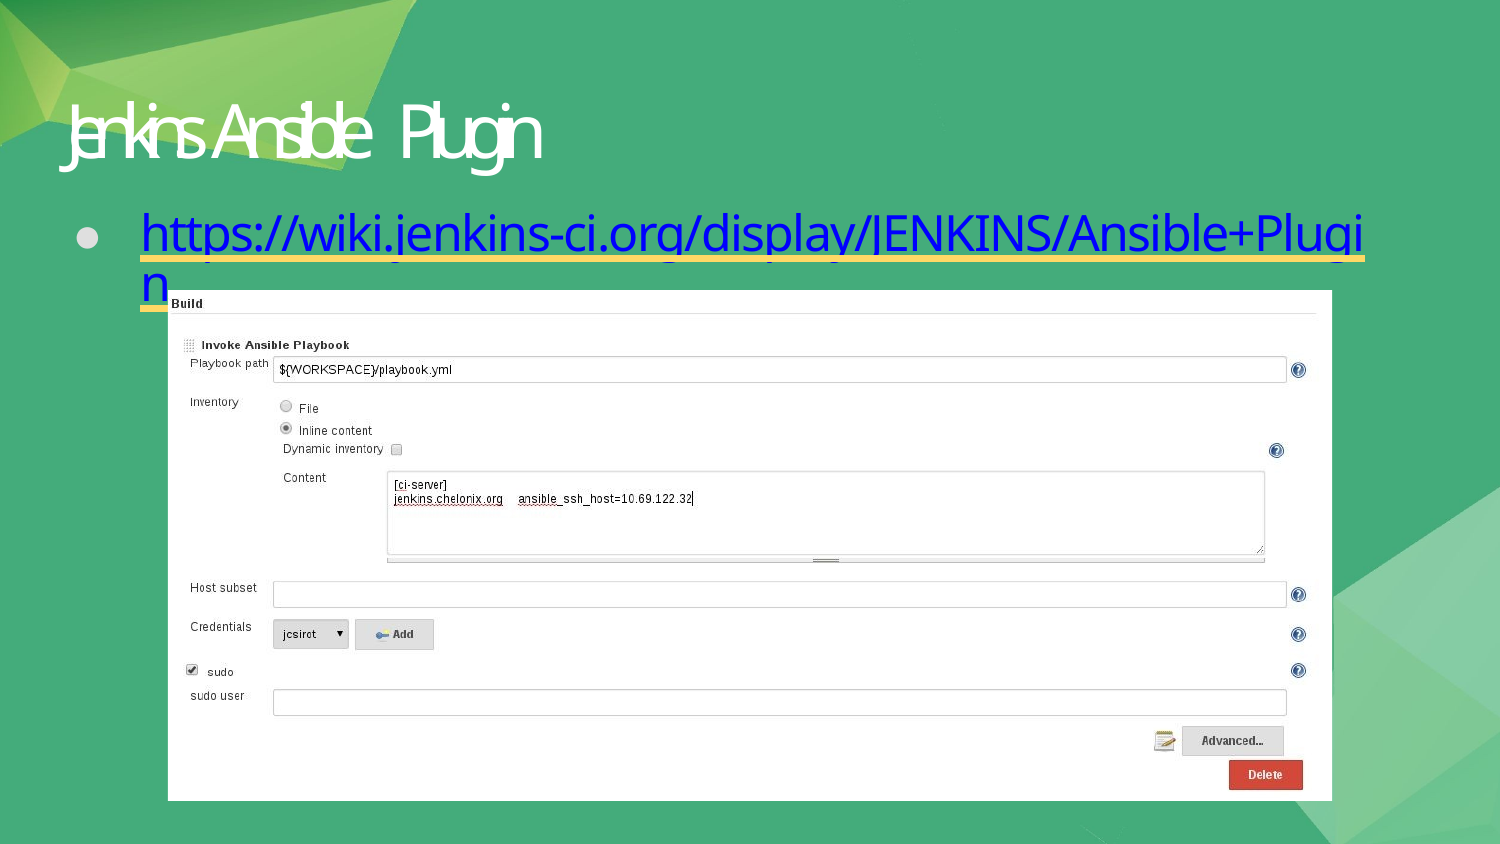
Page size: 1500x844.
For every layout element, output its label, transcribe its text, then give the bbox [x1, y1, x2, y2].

title Jenkins Ansible Plugin [63, 81, 666, 225]
picture [0, 0, 1500, 844]
text_box https://wiki.jenkins-ci.org/display/JENKINS/Ansible+Plugin [70, 199, 1385, 270]
text_box [167, 290, 1333, 801]
